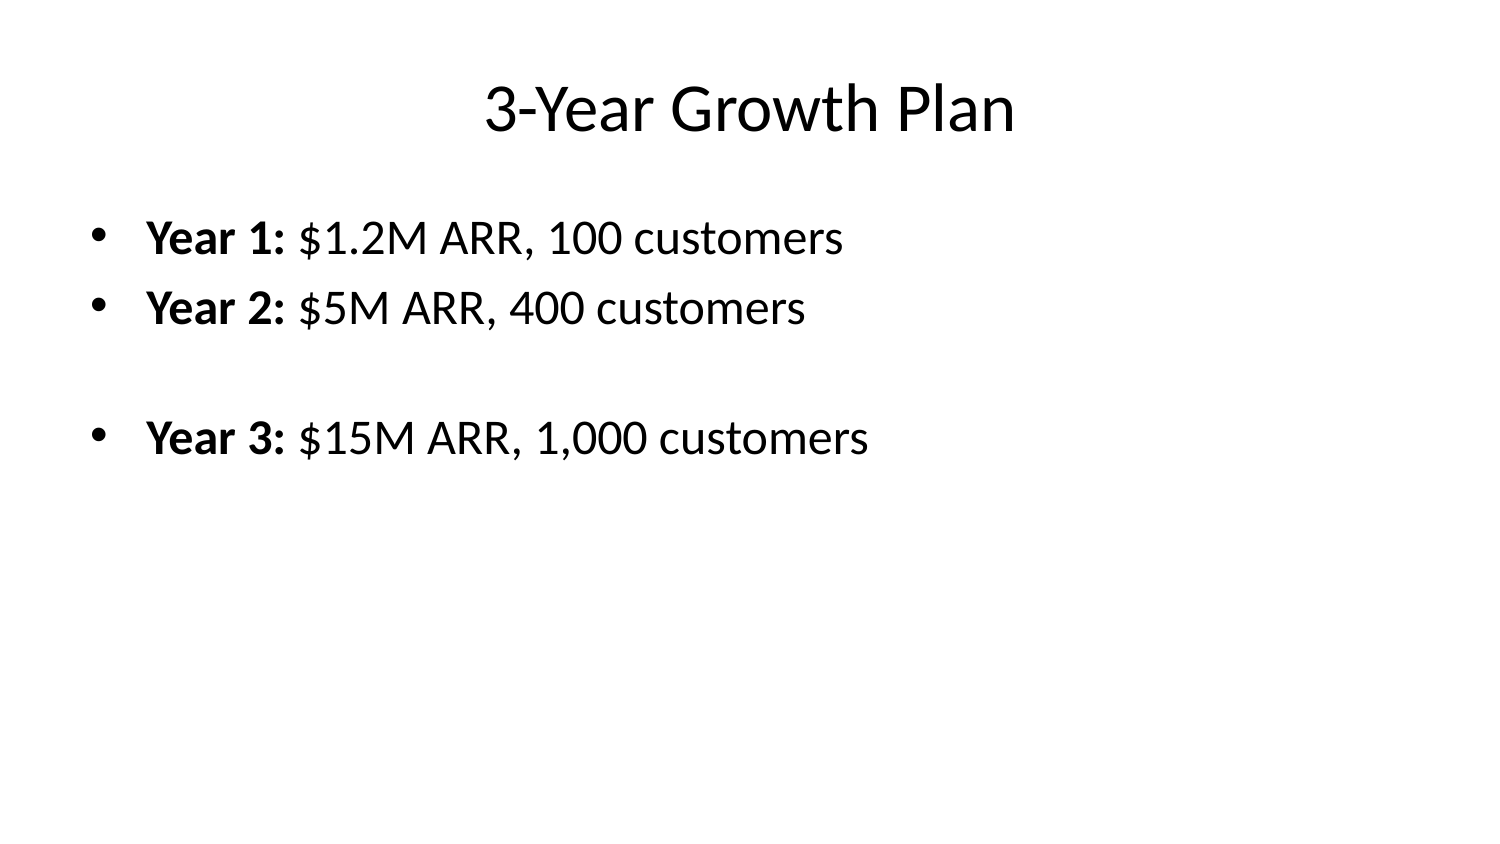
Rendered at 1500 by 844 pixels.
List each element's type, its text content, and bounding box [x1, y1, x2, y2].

list Year 1: $1.2M ARR, 100 customers Year 2: $5M ARR, 400 customers Year 3: $15M ARR, 1,000 customers [75, 196, 1425, 754]
title 3-Year Growth Plan [75, 33, 1425, 175]
